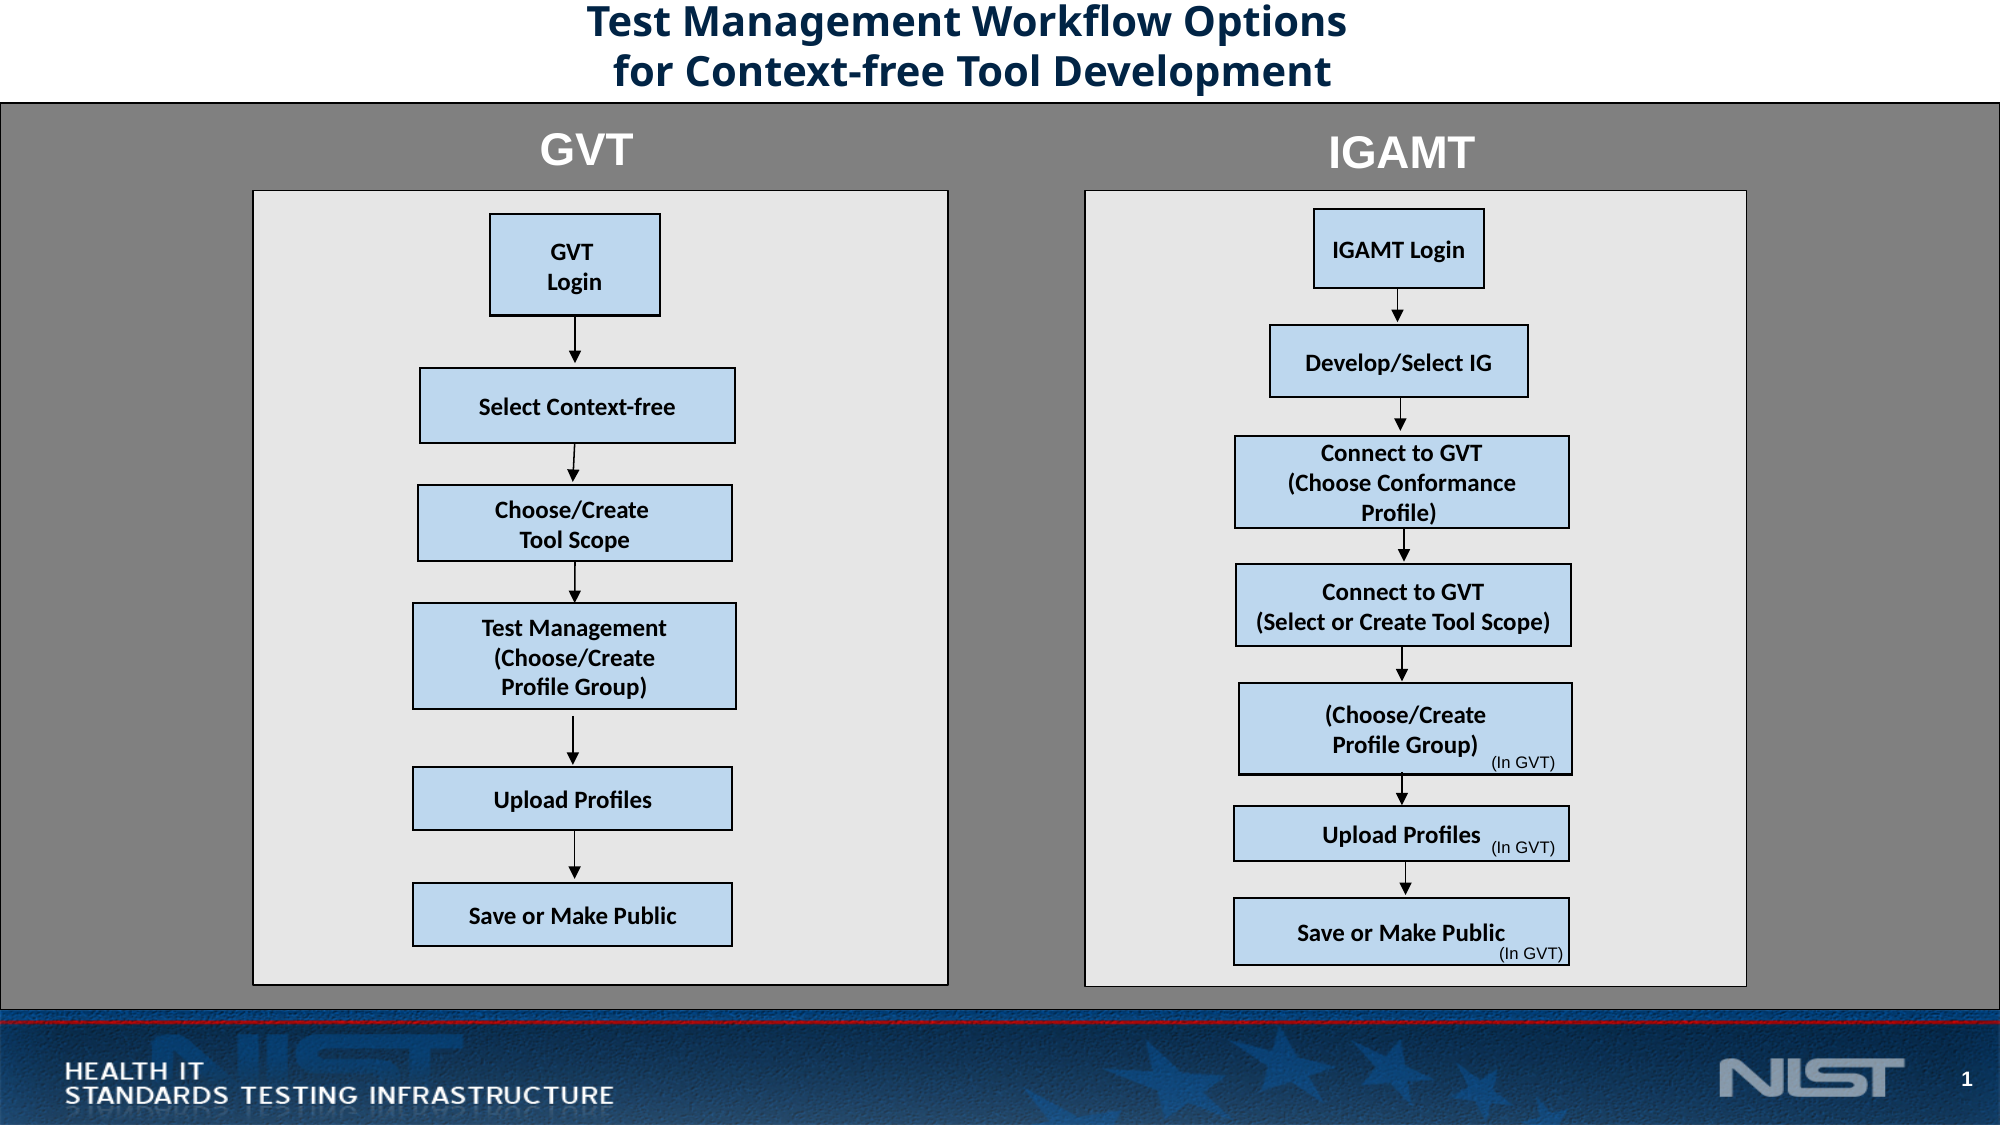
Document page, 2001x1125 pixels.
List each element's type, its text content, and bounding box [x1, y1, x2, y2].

text_box Save or Make Public [413, 882, 733, 946]
title Test Management Workflow Options for Context-free Tool Development [72, 0, 1873, 104]
text_box [0, 103, 2000, 1010]
text_box (In GVT) [1484, 935, 1579, 971]
text_box Select Context-free [420, 367, 735, 444]
text_box Save or Make Public [1234, 898, 1569, 966]
text_box Test Management (Choose/Create Profile Group) [413, 603, 736, 709]
text_box Connect to GVT (Select or Create Tool Scope) [1235, 563, 1572, 647]
list IGAMT [953, 115, 1851, 987]
text_box (In GVT) [1476, 744, 1571, 779]
text_box Connect to GVT (Choose Conformance Profile) [1235, 435, 1569, 528]
text_box (In GVT) [1476, 829, 1571, 865]
text_box GVT Login [489, 214, 661, 316]
picture [0, 1010, 2000, 1125]
text_box Upload Profiles [413, 766, 733, 830]
text_box [253, 979, 949, 986]
text_box Upload Profiles [1234, 806, 1570, 862]
list GVT [166, 112, 1063, 979]
text_box Develop/Select IG [1269, 324, 1529, 397]
text_box Choose/Create Tool Scope [417, 485, 733, 562]
text_box IGAMT Login [1313, 209, 1485, 289]
text_box (Choose/Create Profile Group) [1238, 683, 1573, 775]
